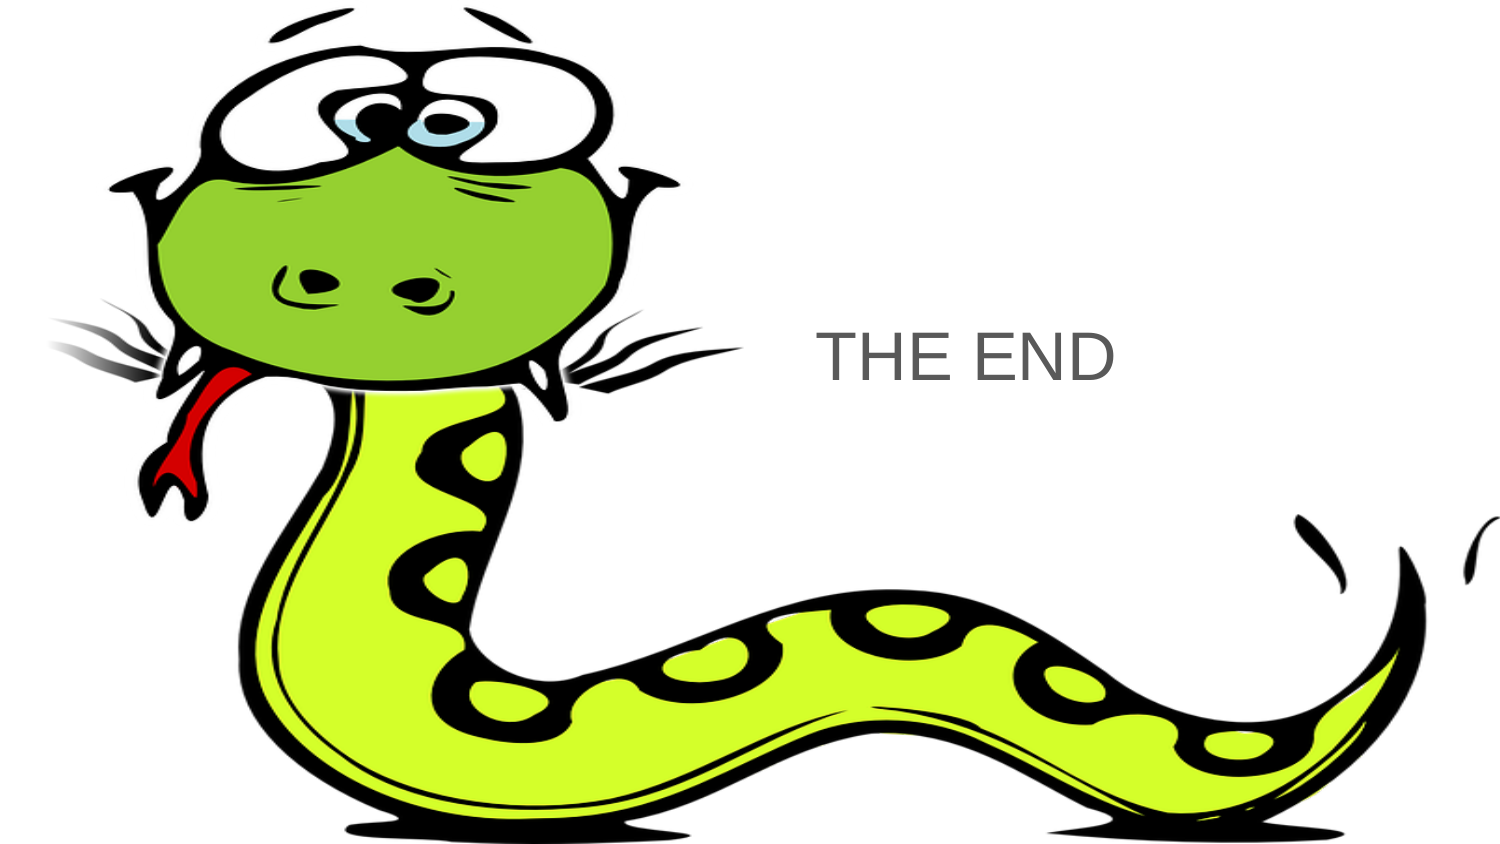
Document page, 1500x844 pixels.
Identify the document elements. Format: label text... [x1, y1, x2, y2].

list THE END [425, 303, 1410, 403]
picture [0, 0, 1500, 844]
